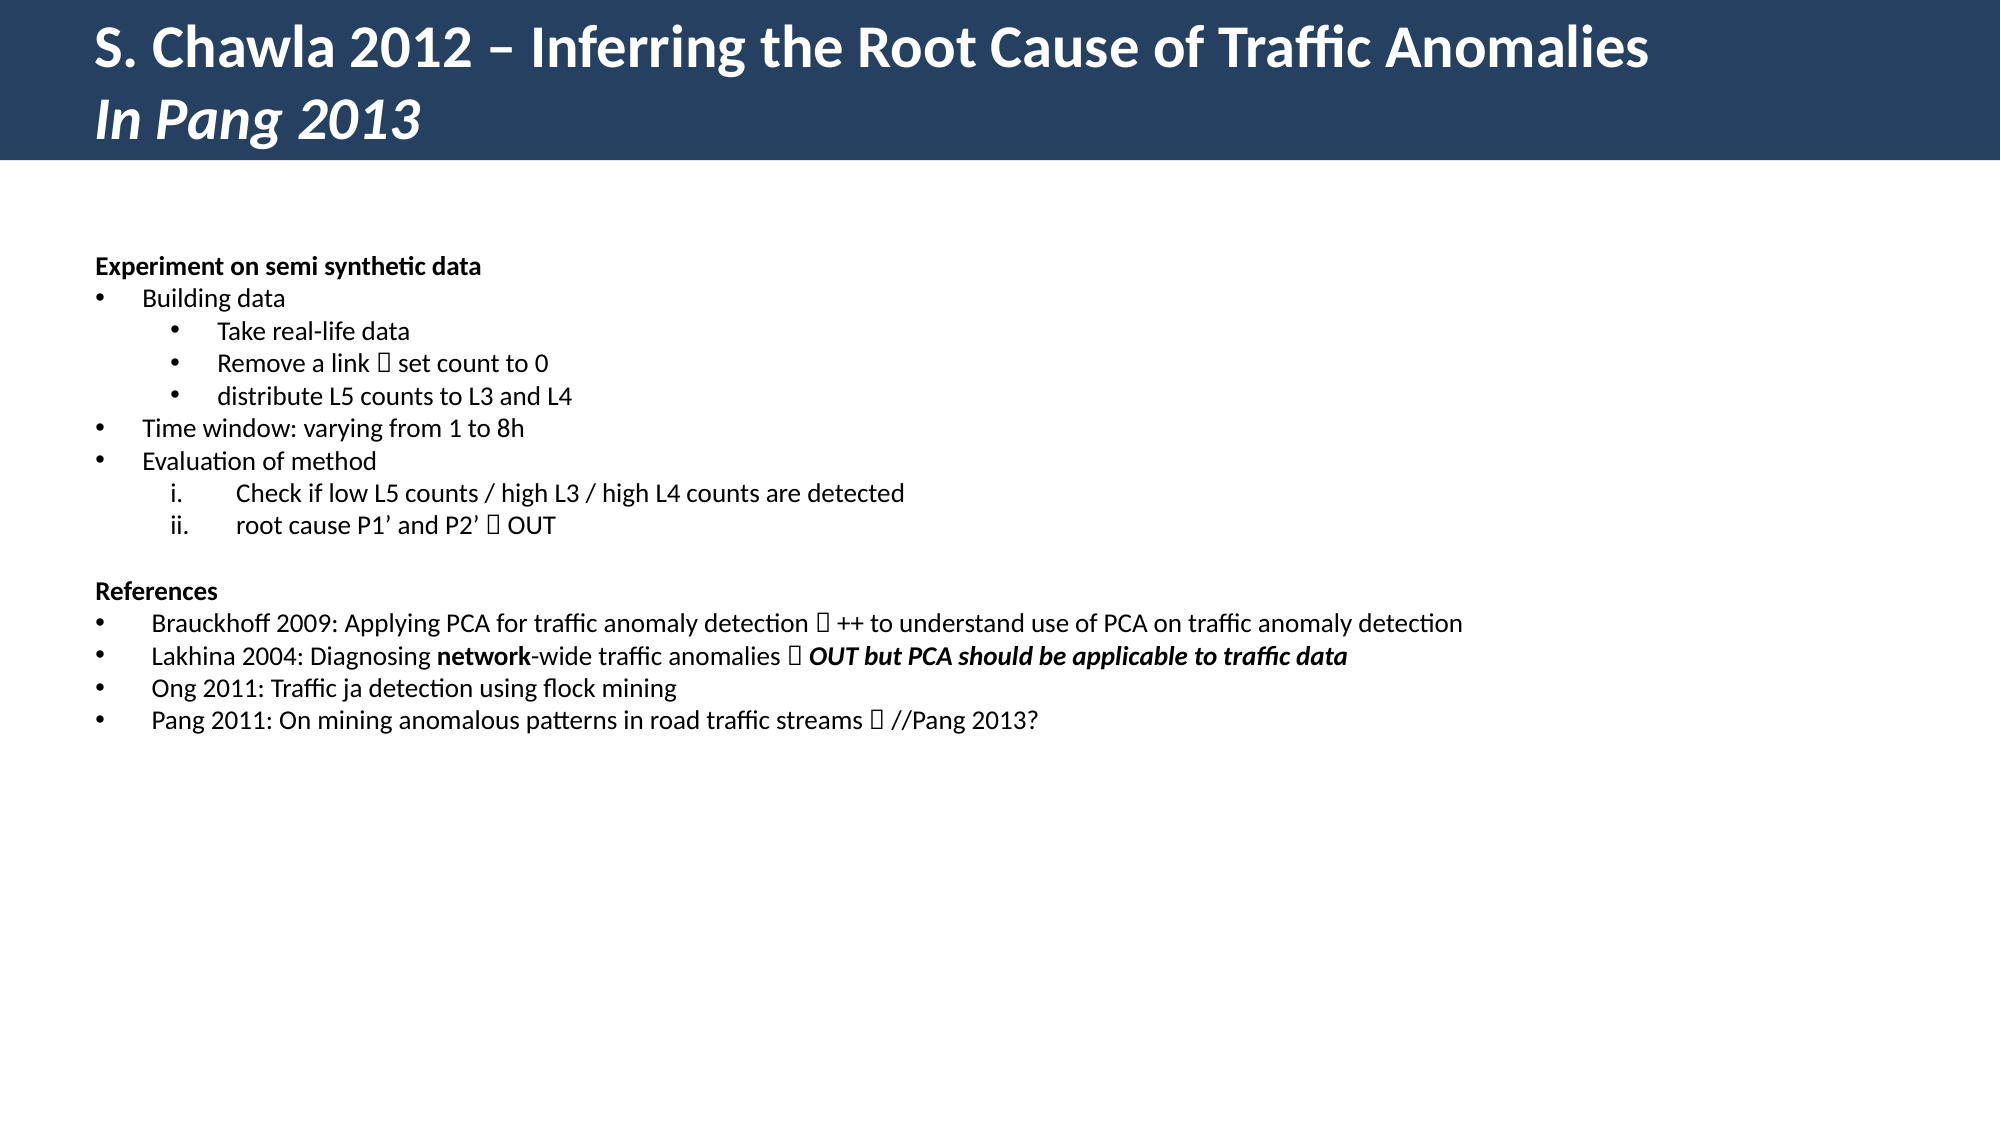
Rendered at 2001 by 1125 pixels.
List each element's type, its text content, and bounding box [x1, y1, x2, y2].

text_box Experiment on semi synthetic data Building data Take real-life data Remove a link  set count to 0 distribute L5 counts to L3 and L4 Time window: varying from 1 to 8h Evaluation of method Check if low L5 counts / high L3 / high L4 counts are detected root cause P1’ and P2’  OUT References Brauckhoff 2009: Applying PCA for traffic anomaly detection  ++ to understand use of PCA on traffic anomaly detection Lakhina 2004: Diagnosing network-wide traffic anomalies  OUT but PCA should be applicable to traffic data Ong 2011: Traffic ja detection using flock mining Pang 2011: On mining anomalous patterns in road traffic streams  //Pang 2013? [80, 240, 1852, 743]
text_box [0, 0, 2000, 161]
